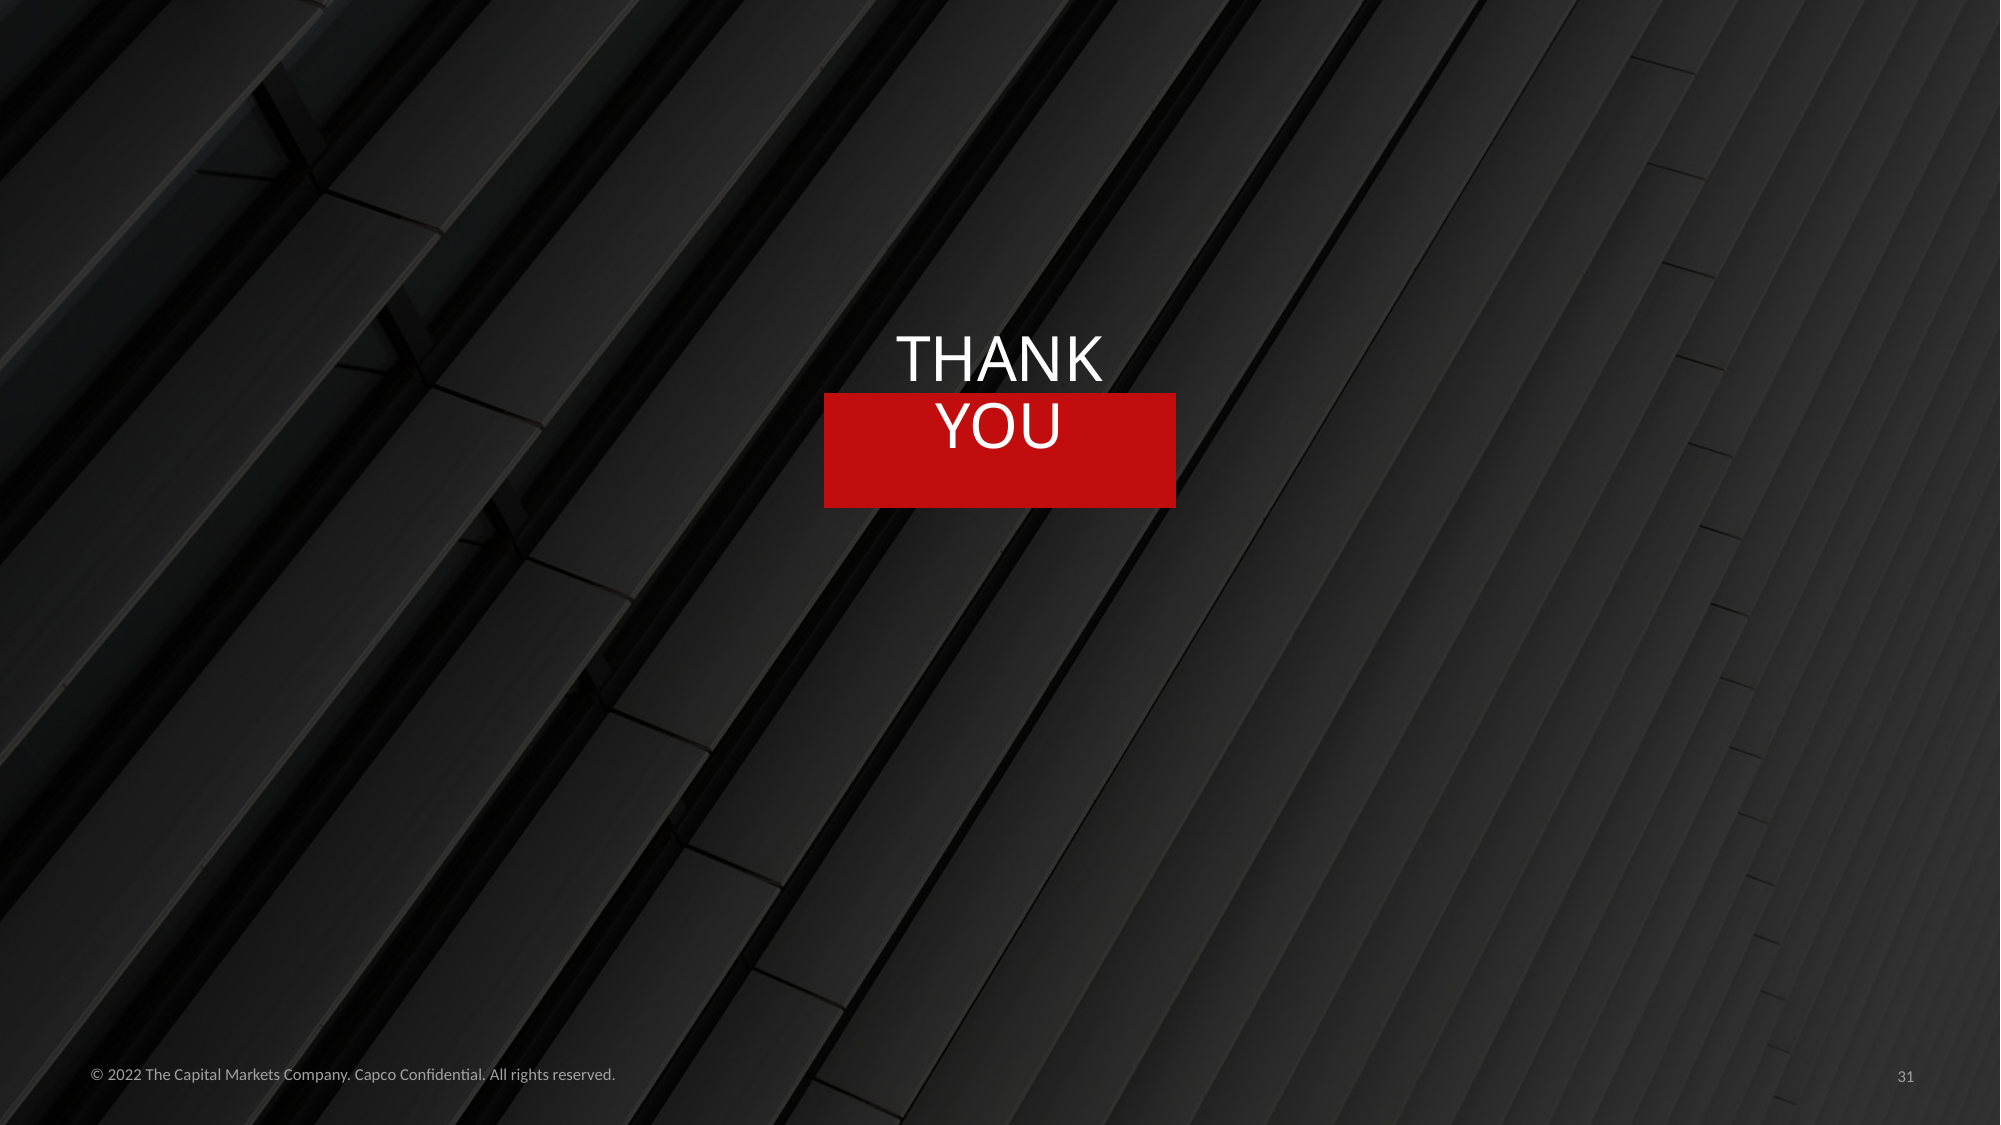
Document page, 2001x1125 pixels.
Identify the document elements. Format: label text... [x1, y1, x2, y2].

title Thank you [824, 393, 1176, 508]
picture [0, 0, 2000, 1125]
